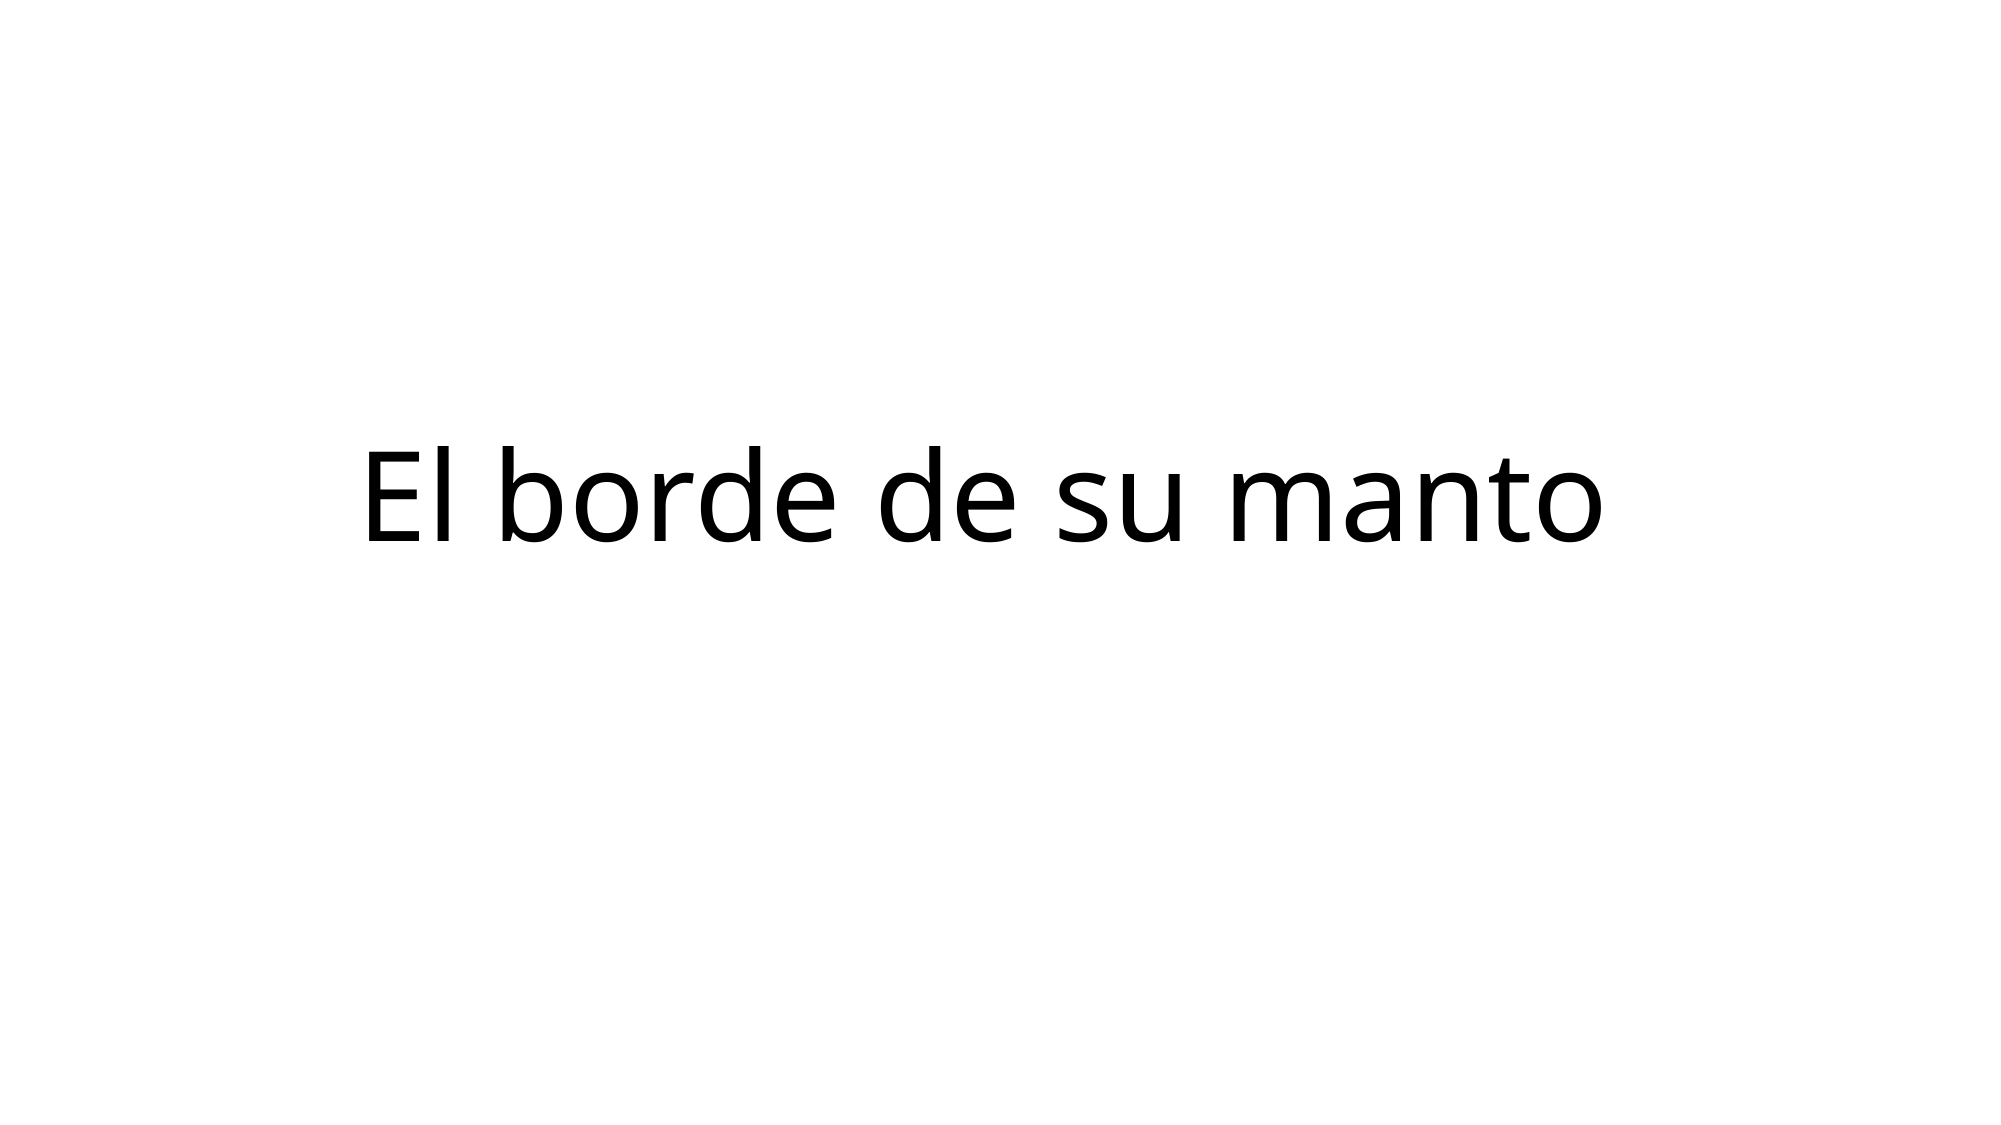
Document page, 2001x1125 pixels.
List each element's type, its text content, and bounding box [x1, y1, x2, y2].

title El borde de su manto [249, 184, 1750, 576]
